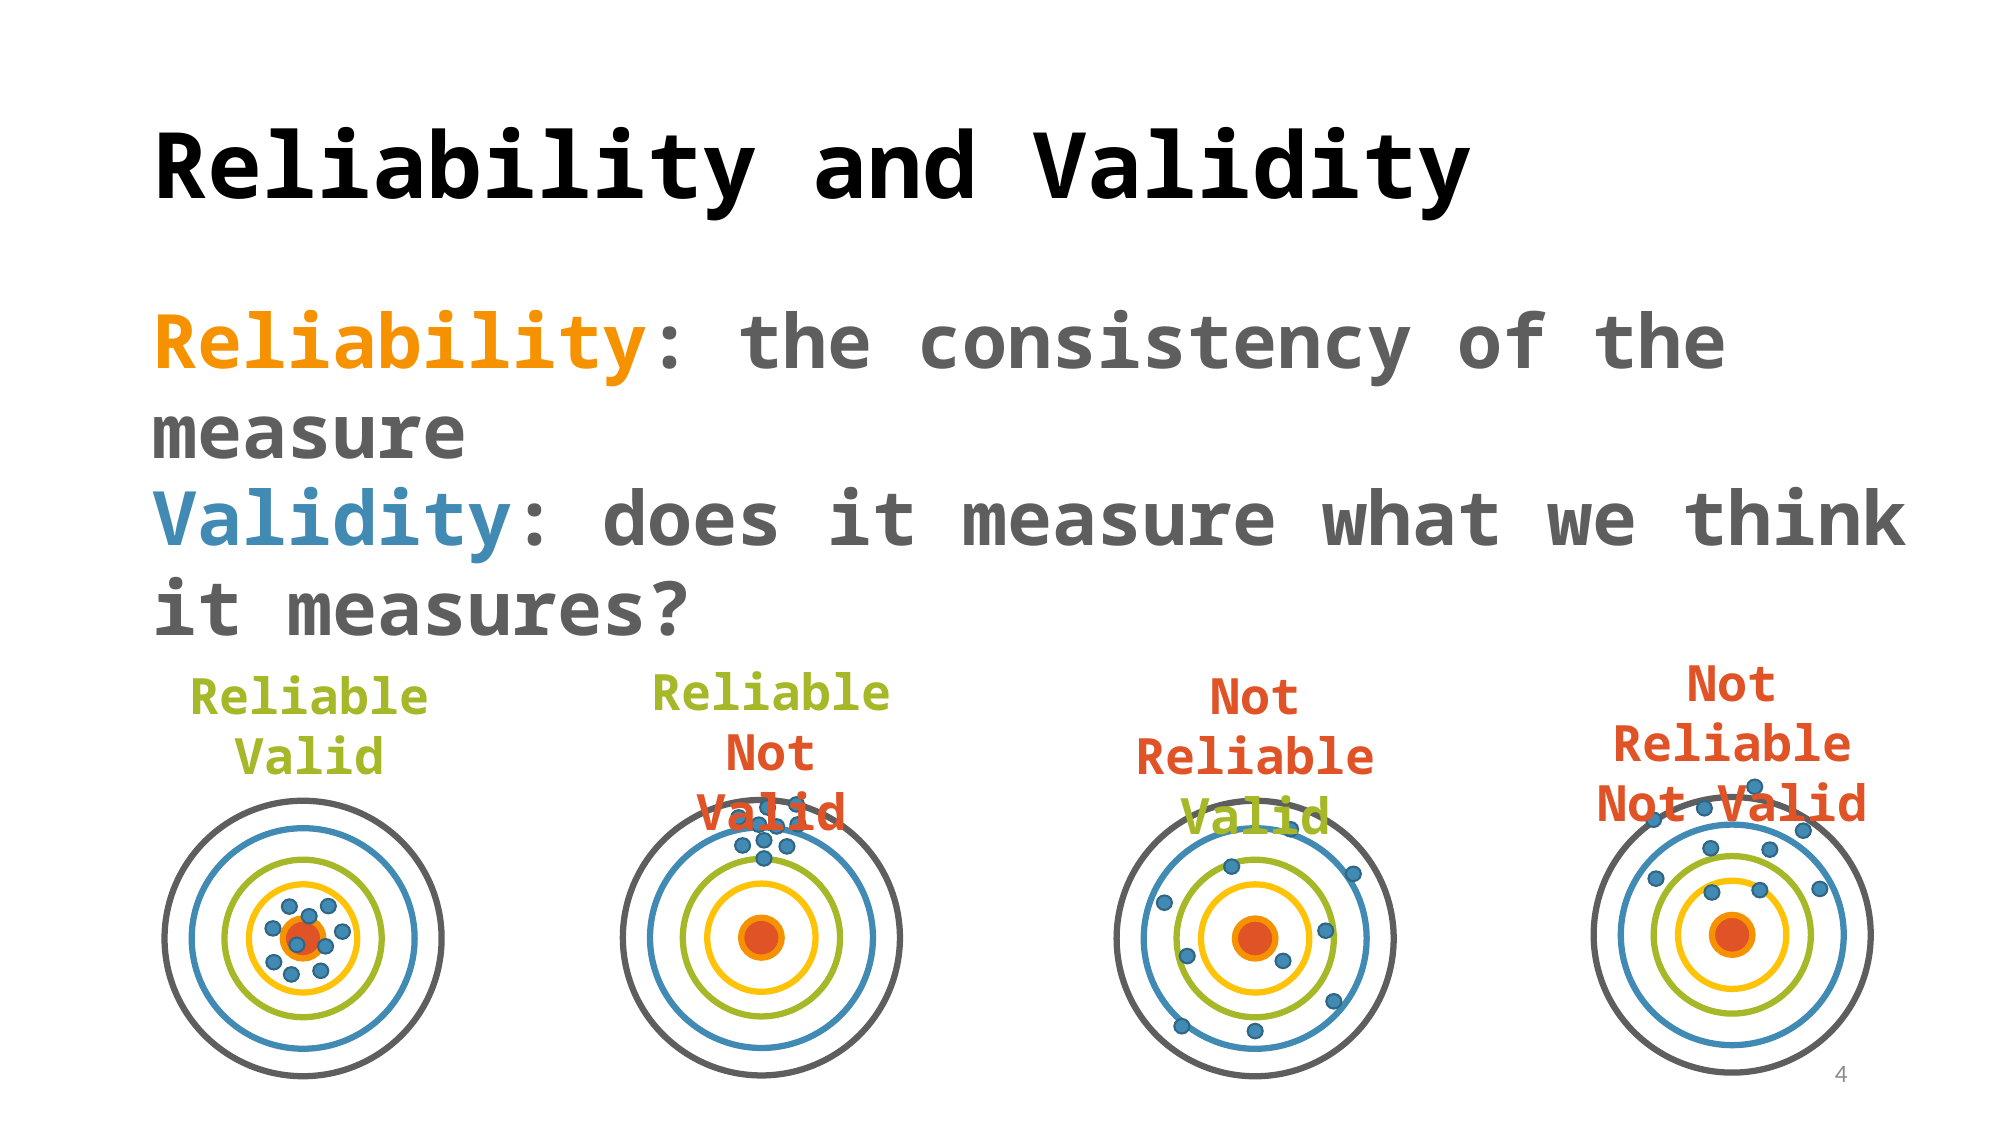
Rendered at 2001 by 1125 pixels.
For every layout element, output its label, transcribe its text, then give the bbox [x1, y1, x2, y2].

text_box Reliable Valid [167, 657, 452, 793]
text_box Reliability: the consistency of the measure [137, 286, 1937, 463]
text_box Not Reliable Valid [1072, 656, 1438, 852]
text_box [164, 800, 442, 1077]
text_box Not Reliable Not Valid [1550, 644, 1915, 839]
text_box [1116, 800, 1394, 1077]
title Reliability and Validity [137, 59, 1863, 278]
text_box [622, 799, 900, 1076]
text_box Reliable Not Valid [629, 652, 914, 848]
slide_number 4 [1412, 1042, 1863, 1103]
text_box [1593, 797, 1871, 1073]
text_box Validity: does it measure what we think it measures? [137, 463, 1937, 658]
